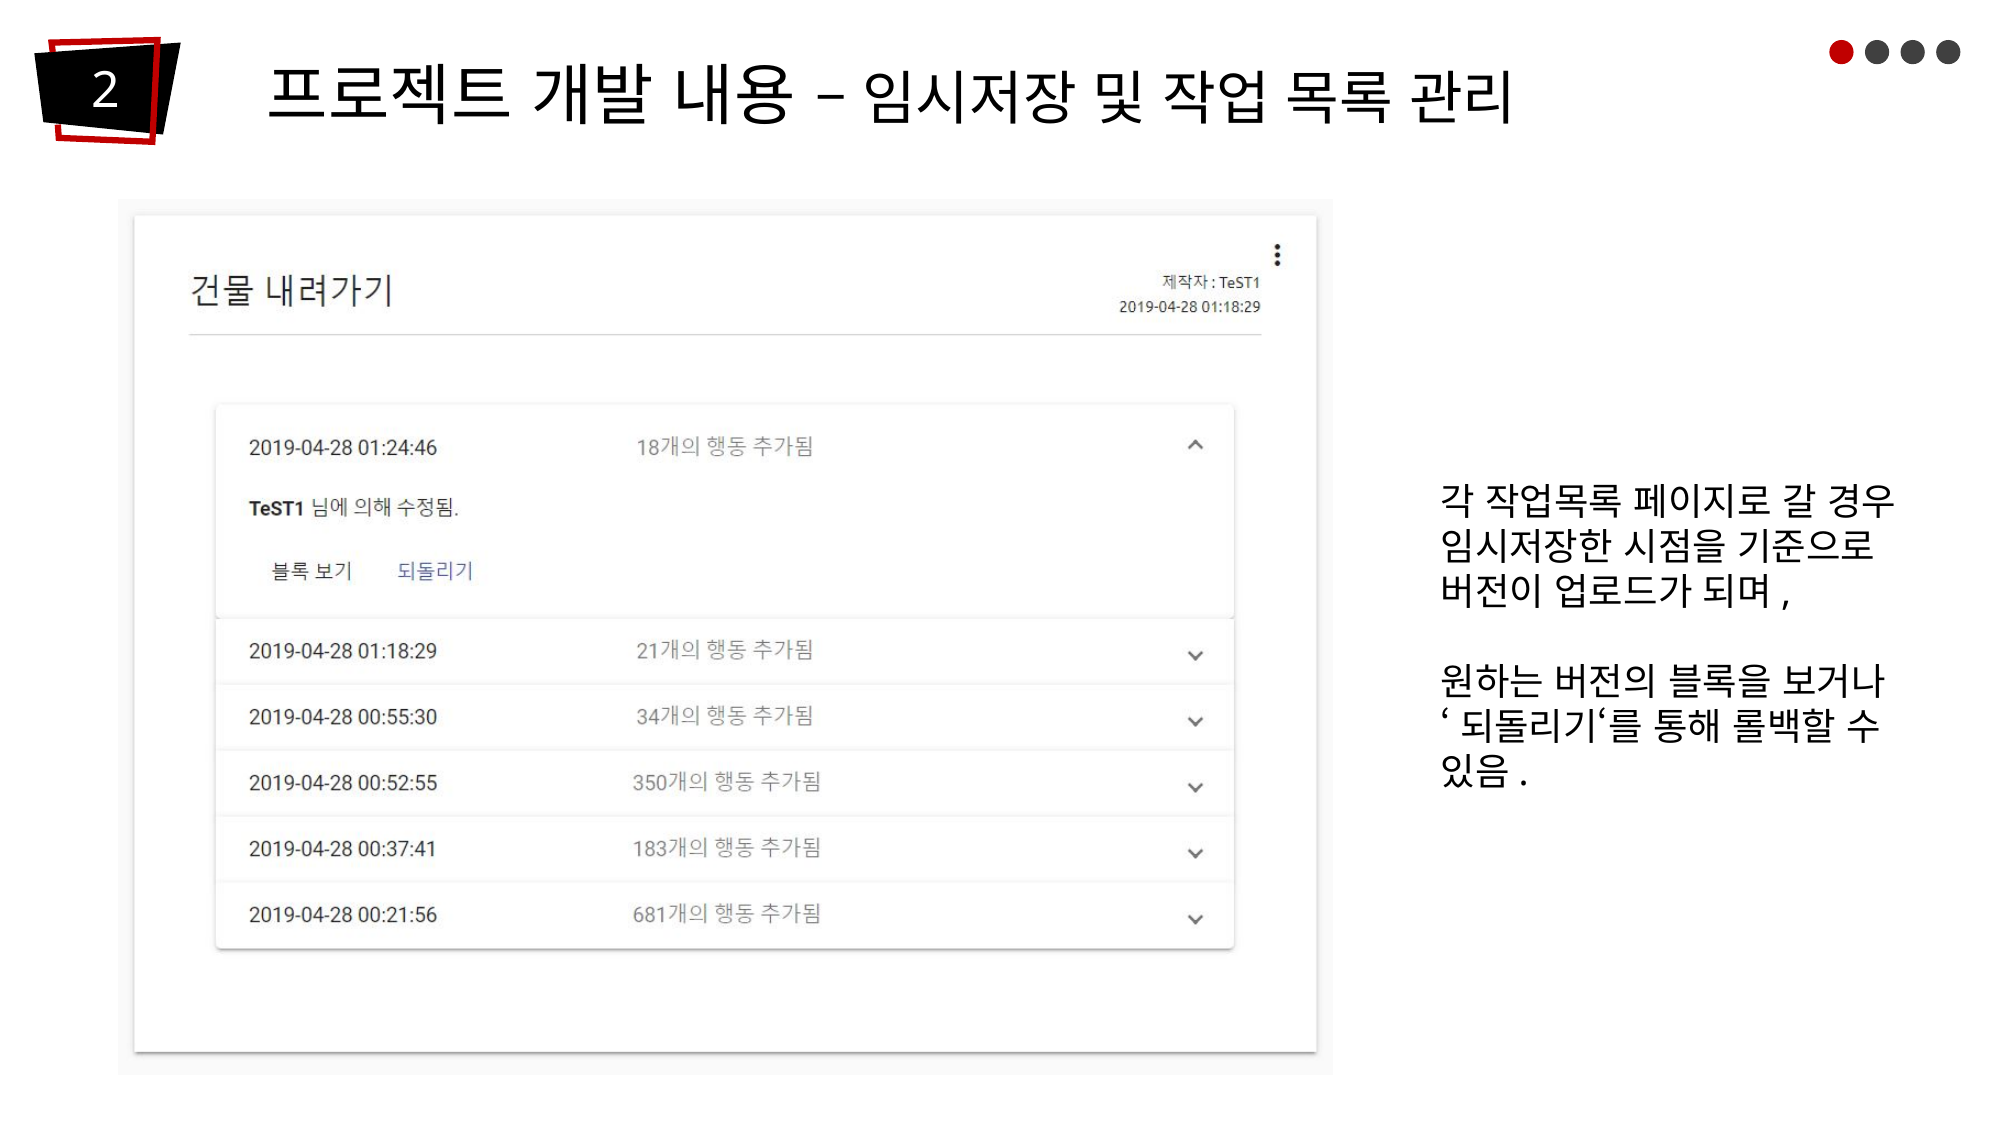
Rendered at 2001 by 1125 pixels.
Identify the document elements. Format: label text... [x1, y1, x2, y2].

text_box 각 작업목록 페이지로 갈 경우 임시저장한 시점을 기준으로 버전이 업로드가 되며, 원하는 버전의 블록을 보거나 ‘되돌리기‘를 통해 롤백할 수 있음. [1425, 470, 1912, 801]
picture [118, 199, 1333, 1075]
text_box 프로젝트 개발 내용 – 임시저장 및 작업 목록 관리 [252, 45, 1532, 141]
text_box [1829, 39, 1961, 65]
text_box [34, 40, 181, 142]
